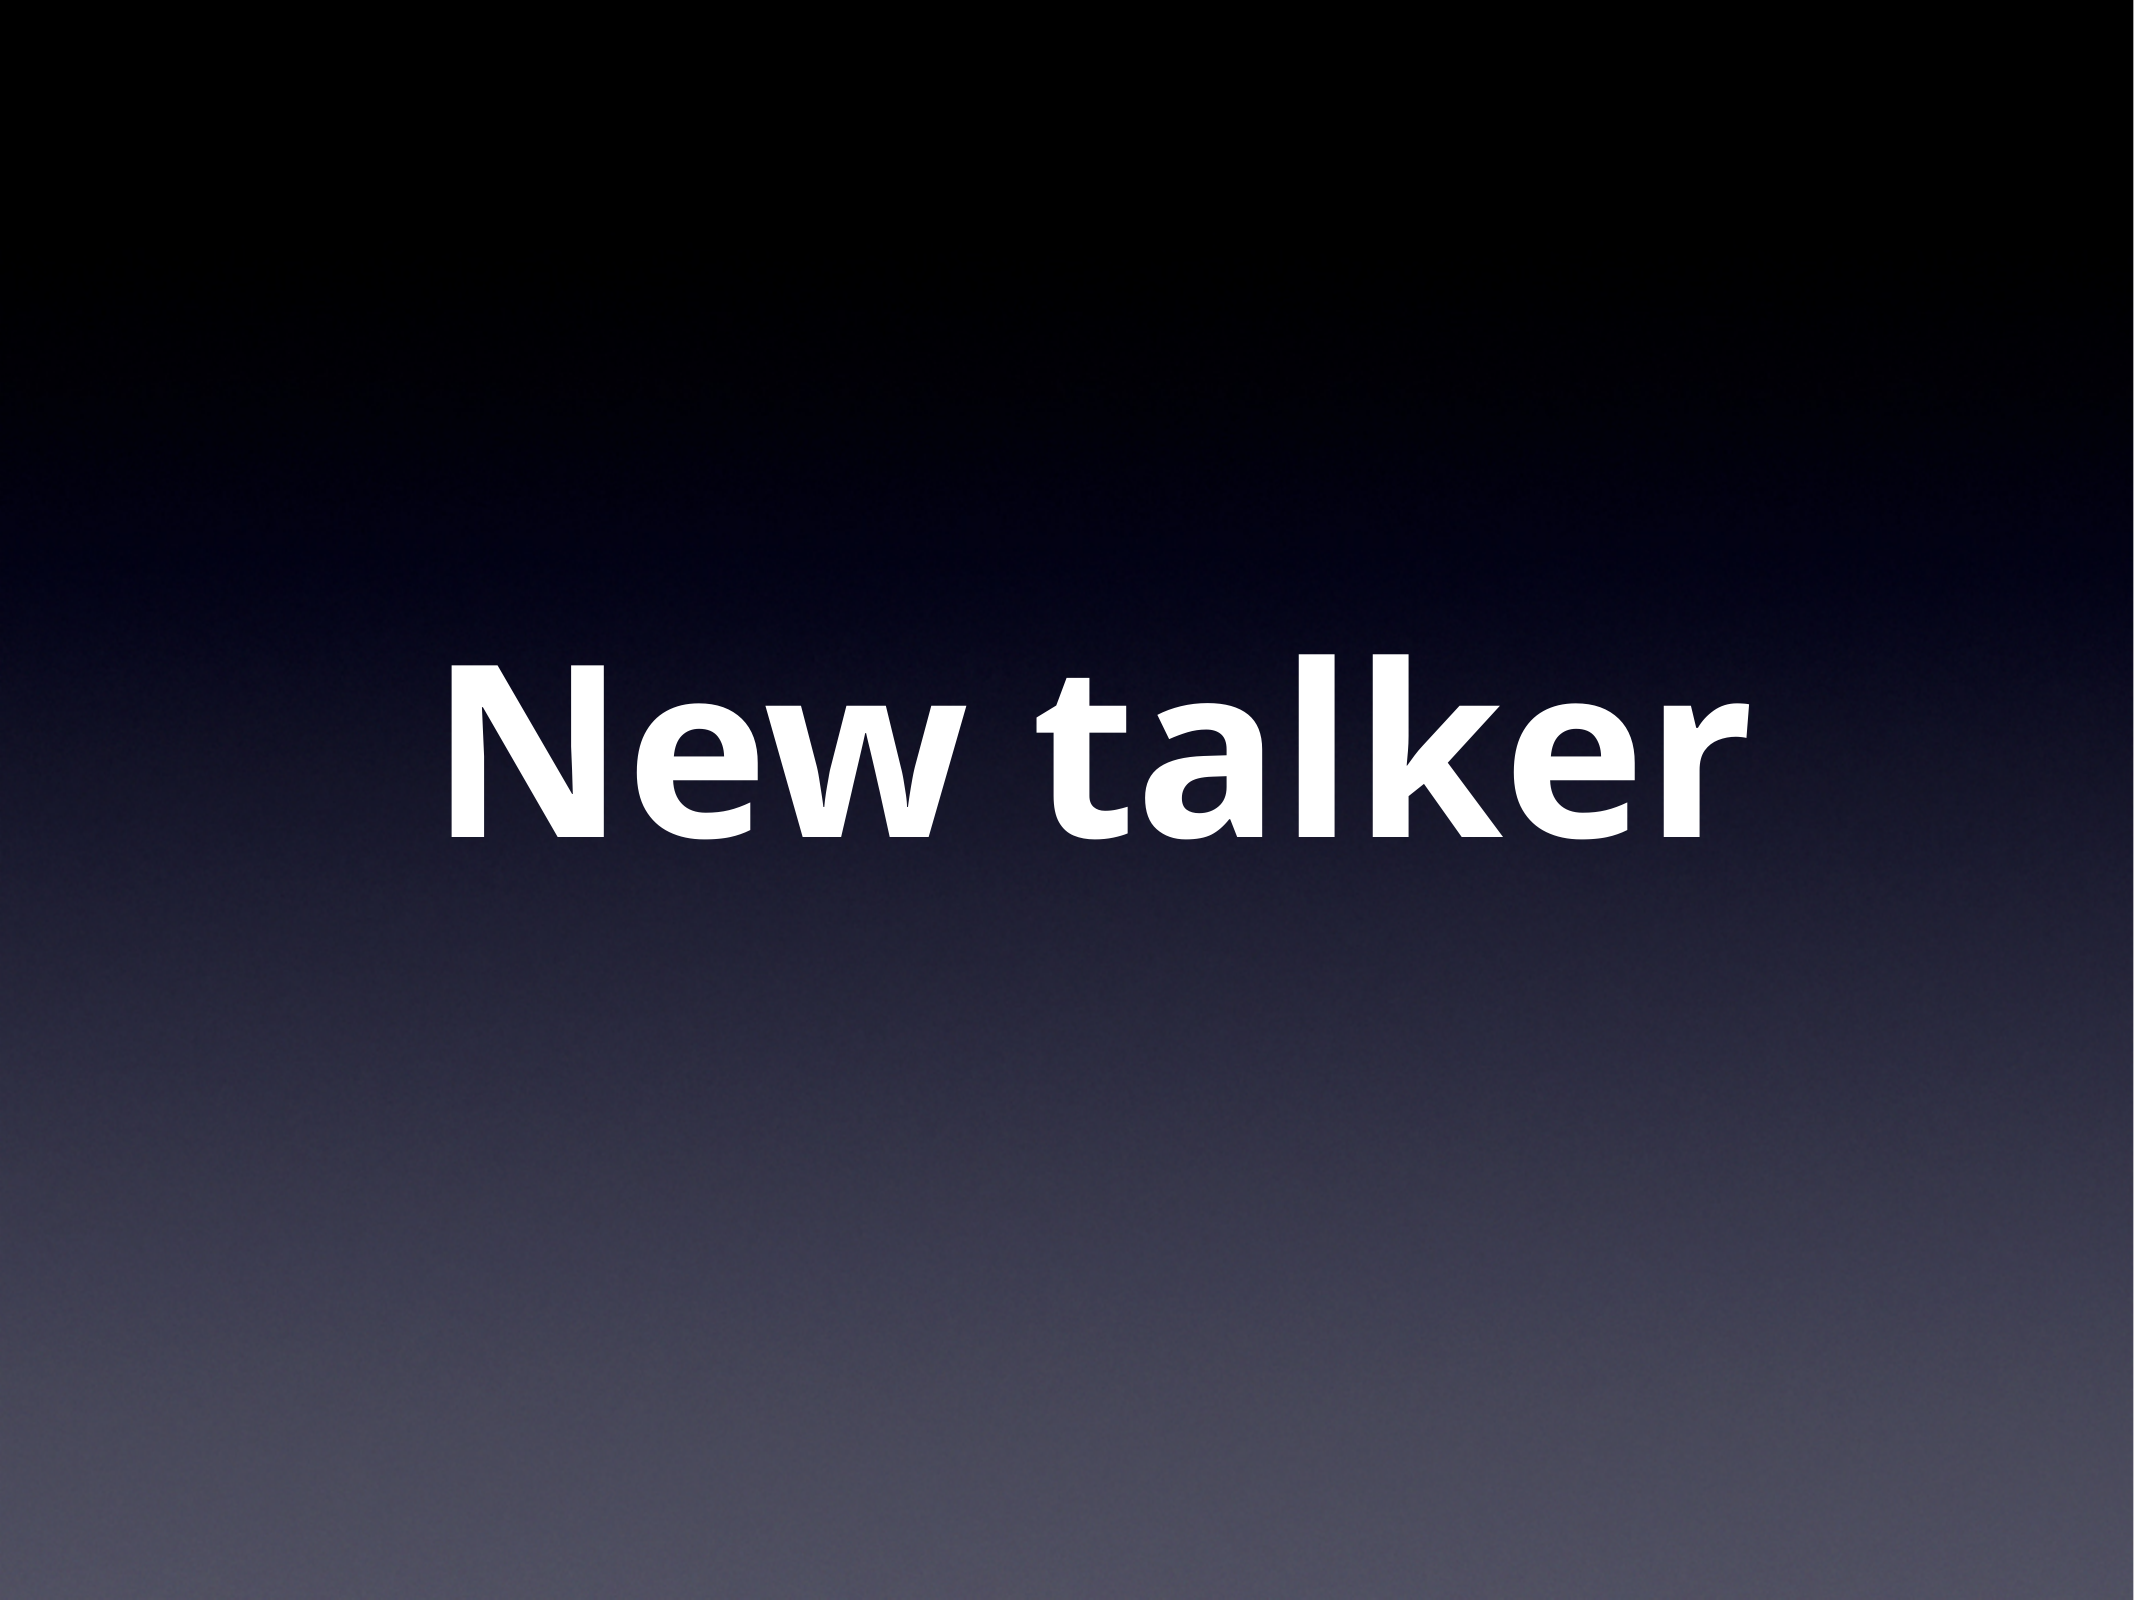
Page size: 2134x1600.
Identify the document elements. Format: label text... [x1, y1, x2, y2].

title New talker [234, 436, 1952, 895]
picture [0, 0, 2134, 1600]
